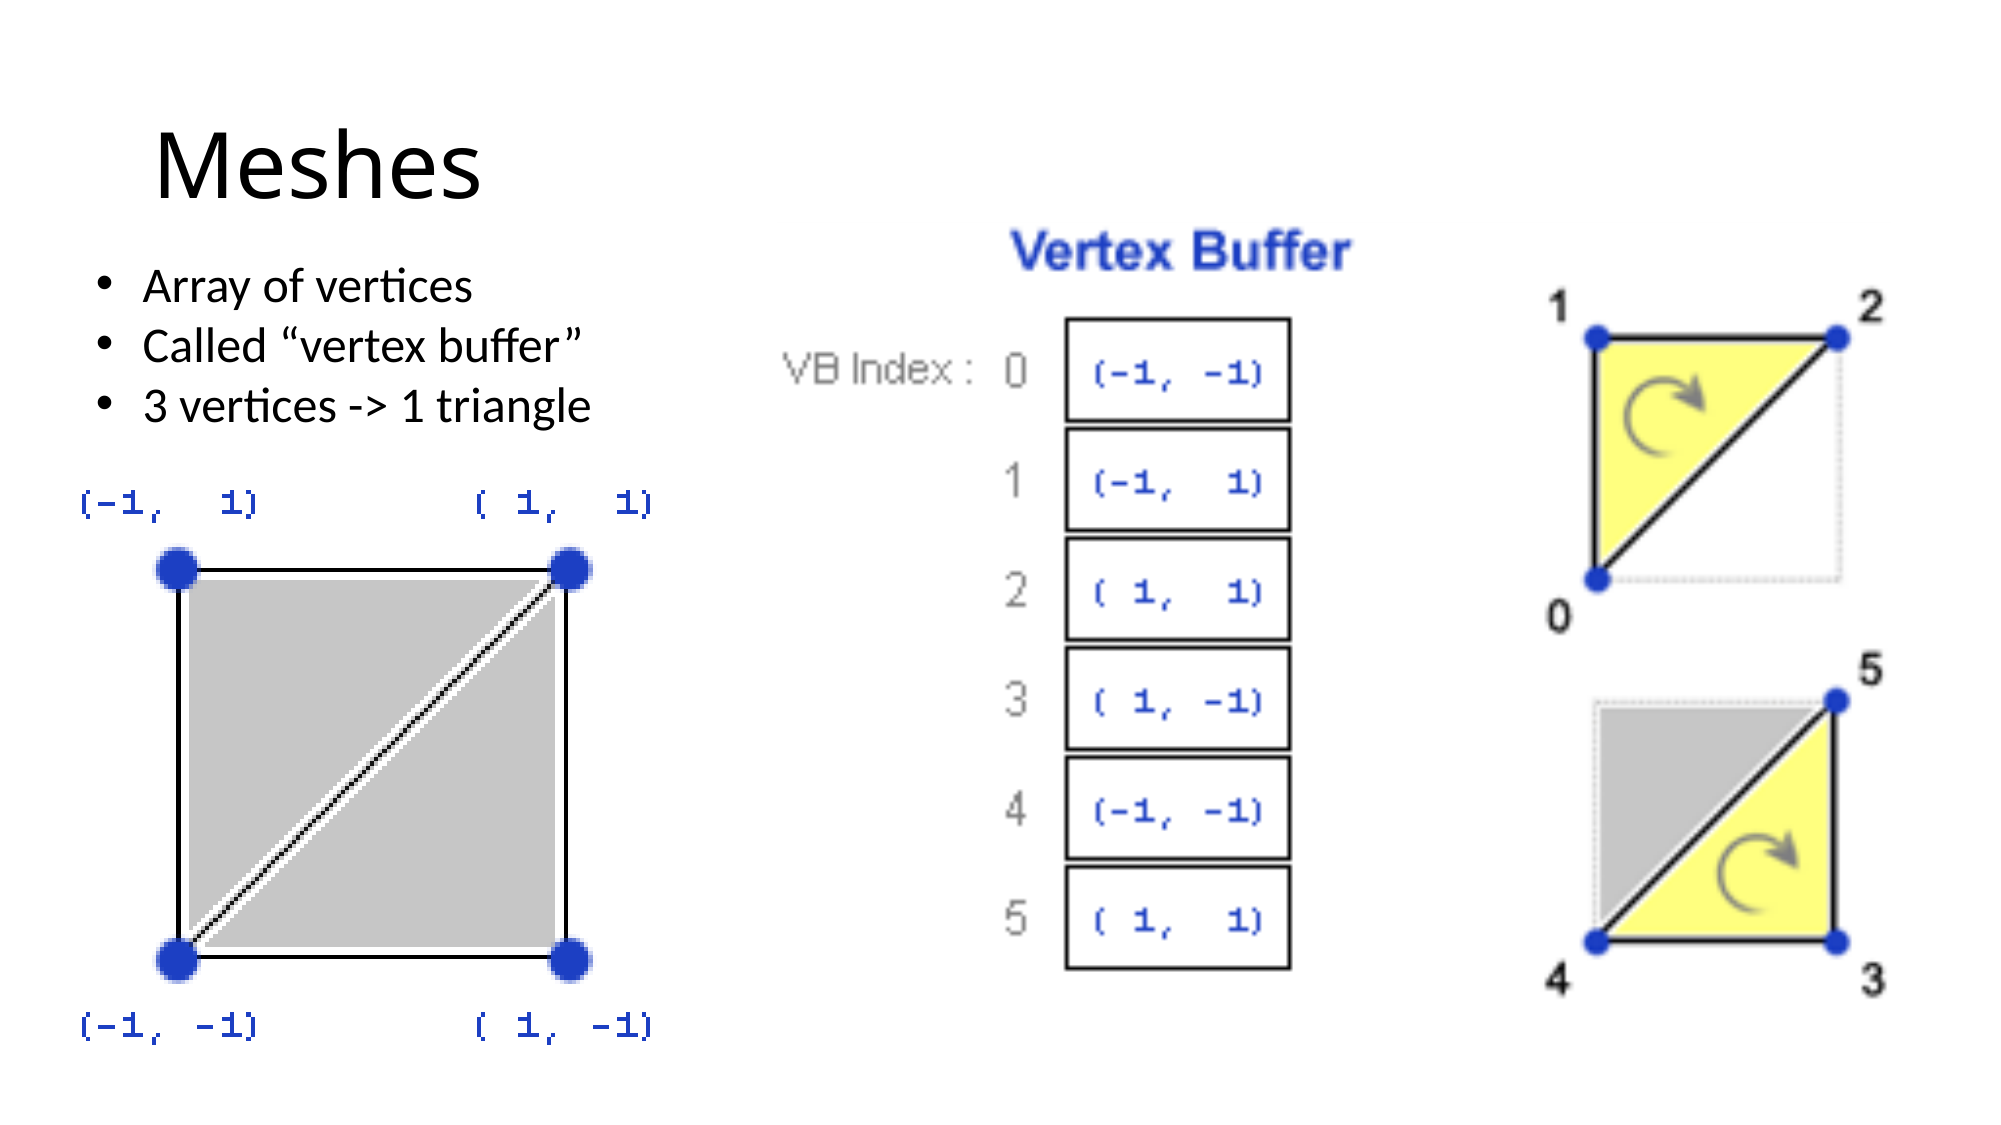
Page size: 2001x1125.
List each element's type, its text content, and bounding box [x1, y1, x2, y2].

title Meshes [137, 59, 1863, 278]
picture [777, 221, 1891, 1007]
text_box Array of vertices Called “vertex buffer” 3 vertices -> 1 triangle [81, 244, 608, 482]
picture [78, 482, 659, 1050]
